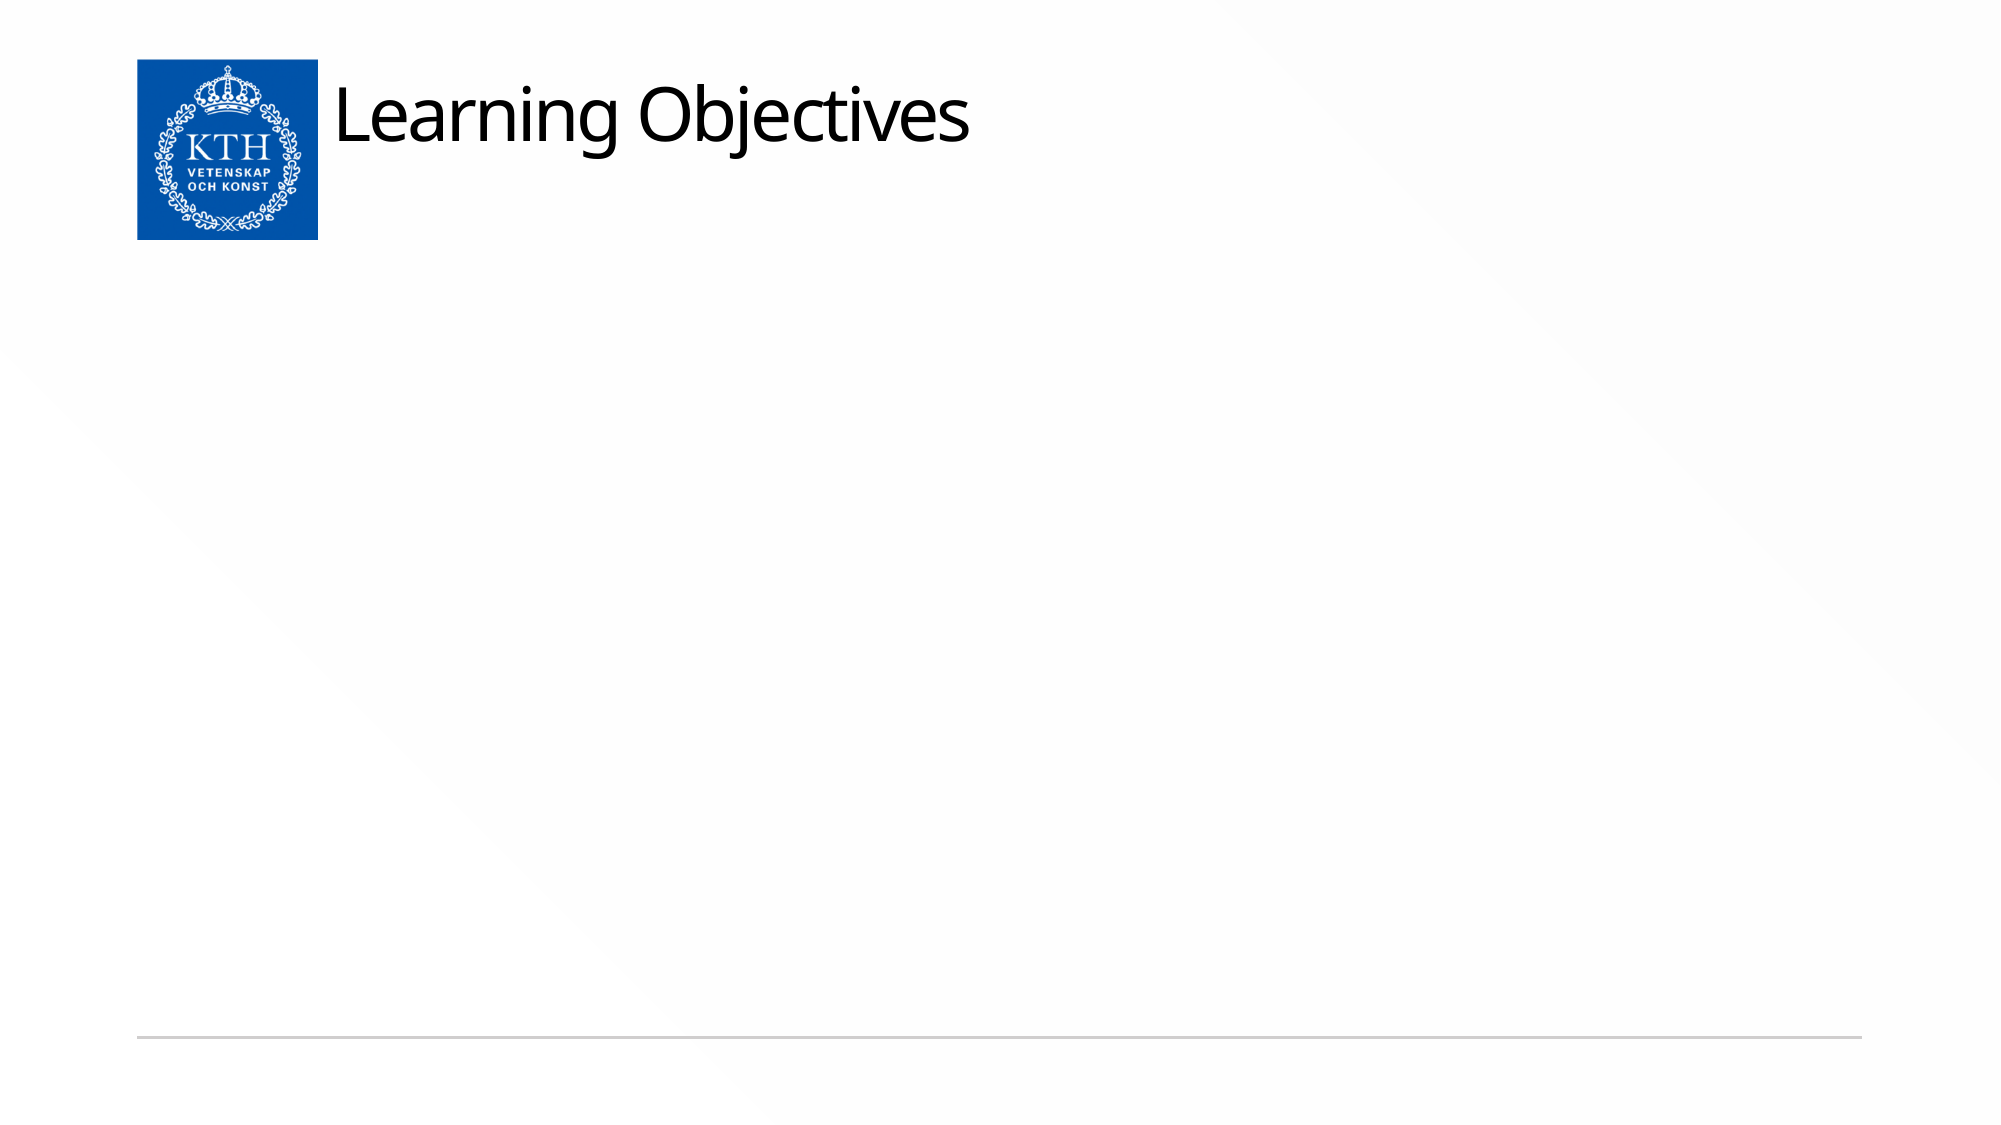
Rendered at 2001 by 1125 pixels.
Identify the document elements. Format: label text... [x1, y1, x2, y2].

picture [137, 59, 318, 240]
title Learning Objectives [317, 62, 1863, 173]
